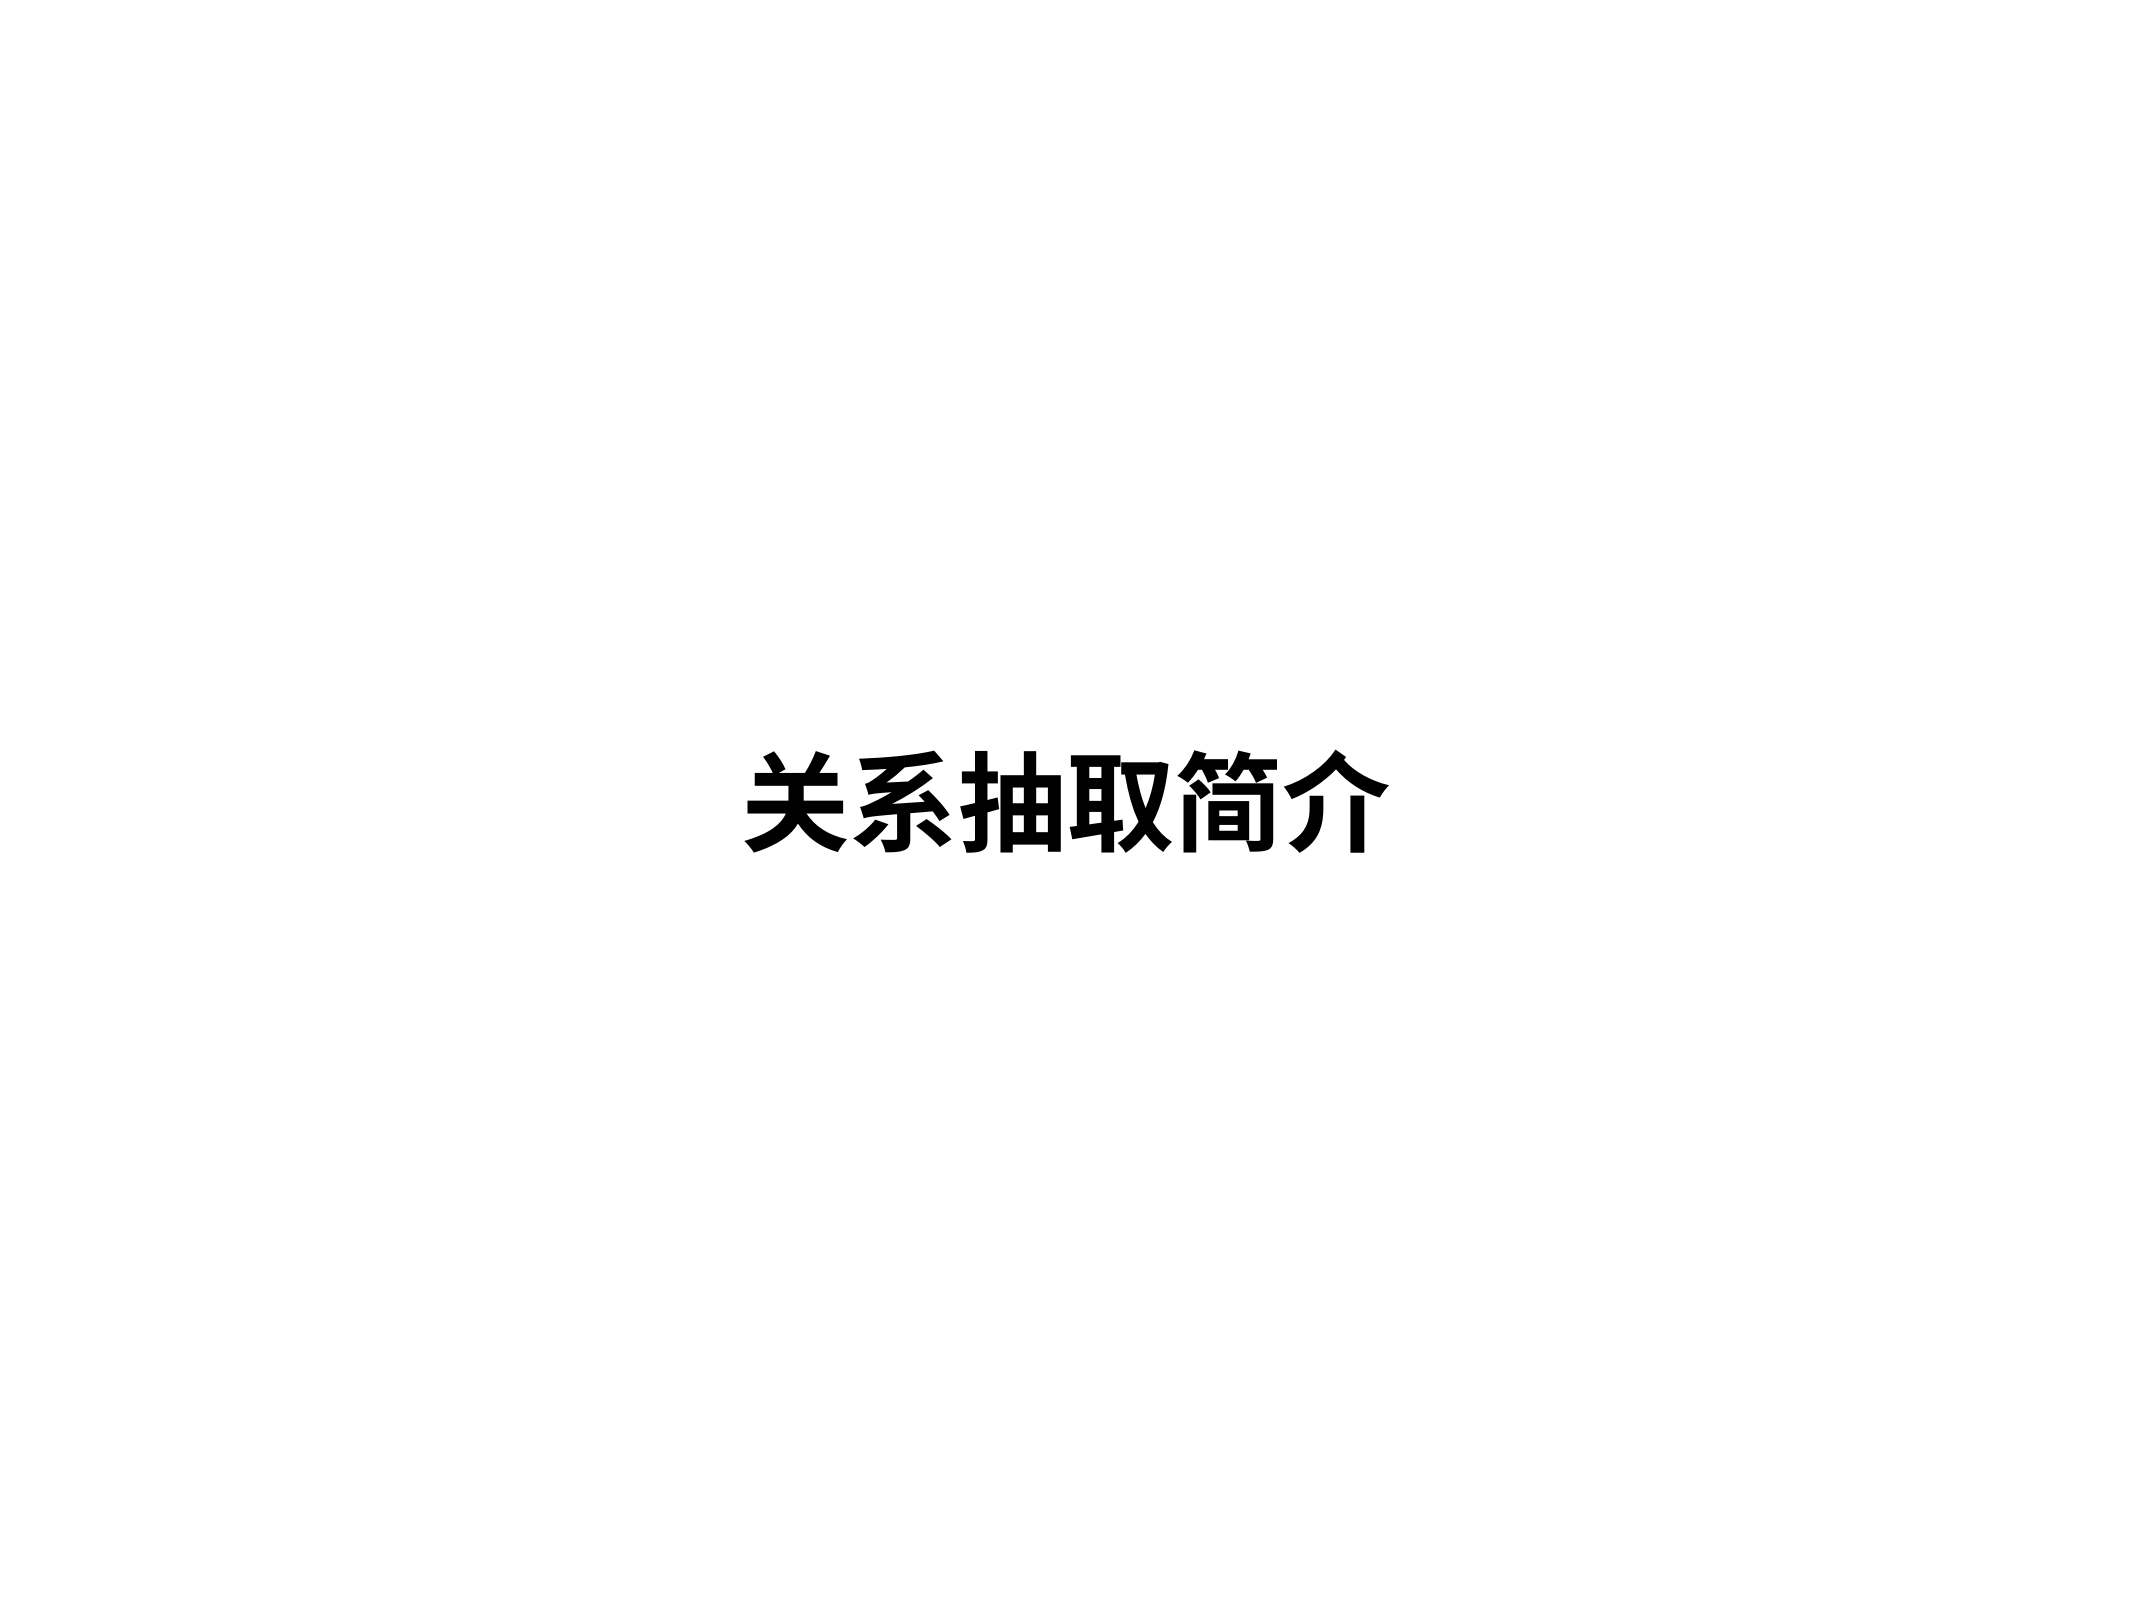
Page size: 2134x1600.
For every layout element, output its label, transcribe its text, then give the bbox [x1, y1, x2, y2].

text_box 关系抽取简介 [733, 726, 1400, 874]
